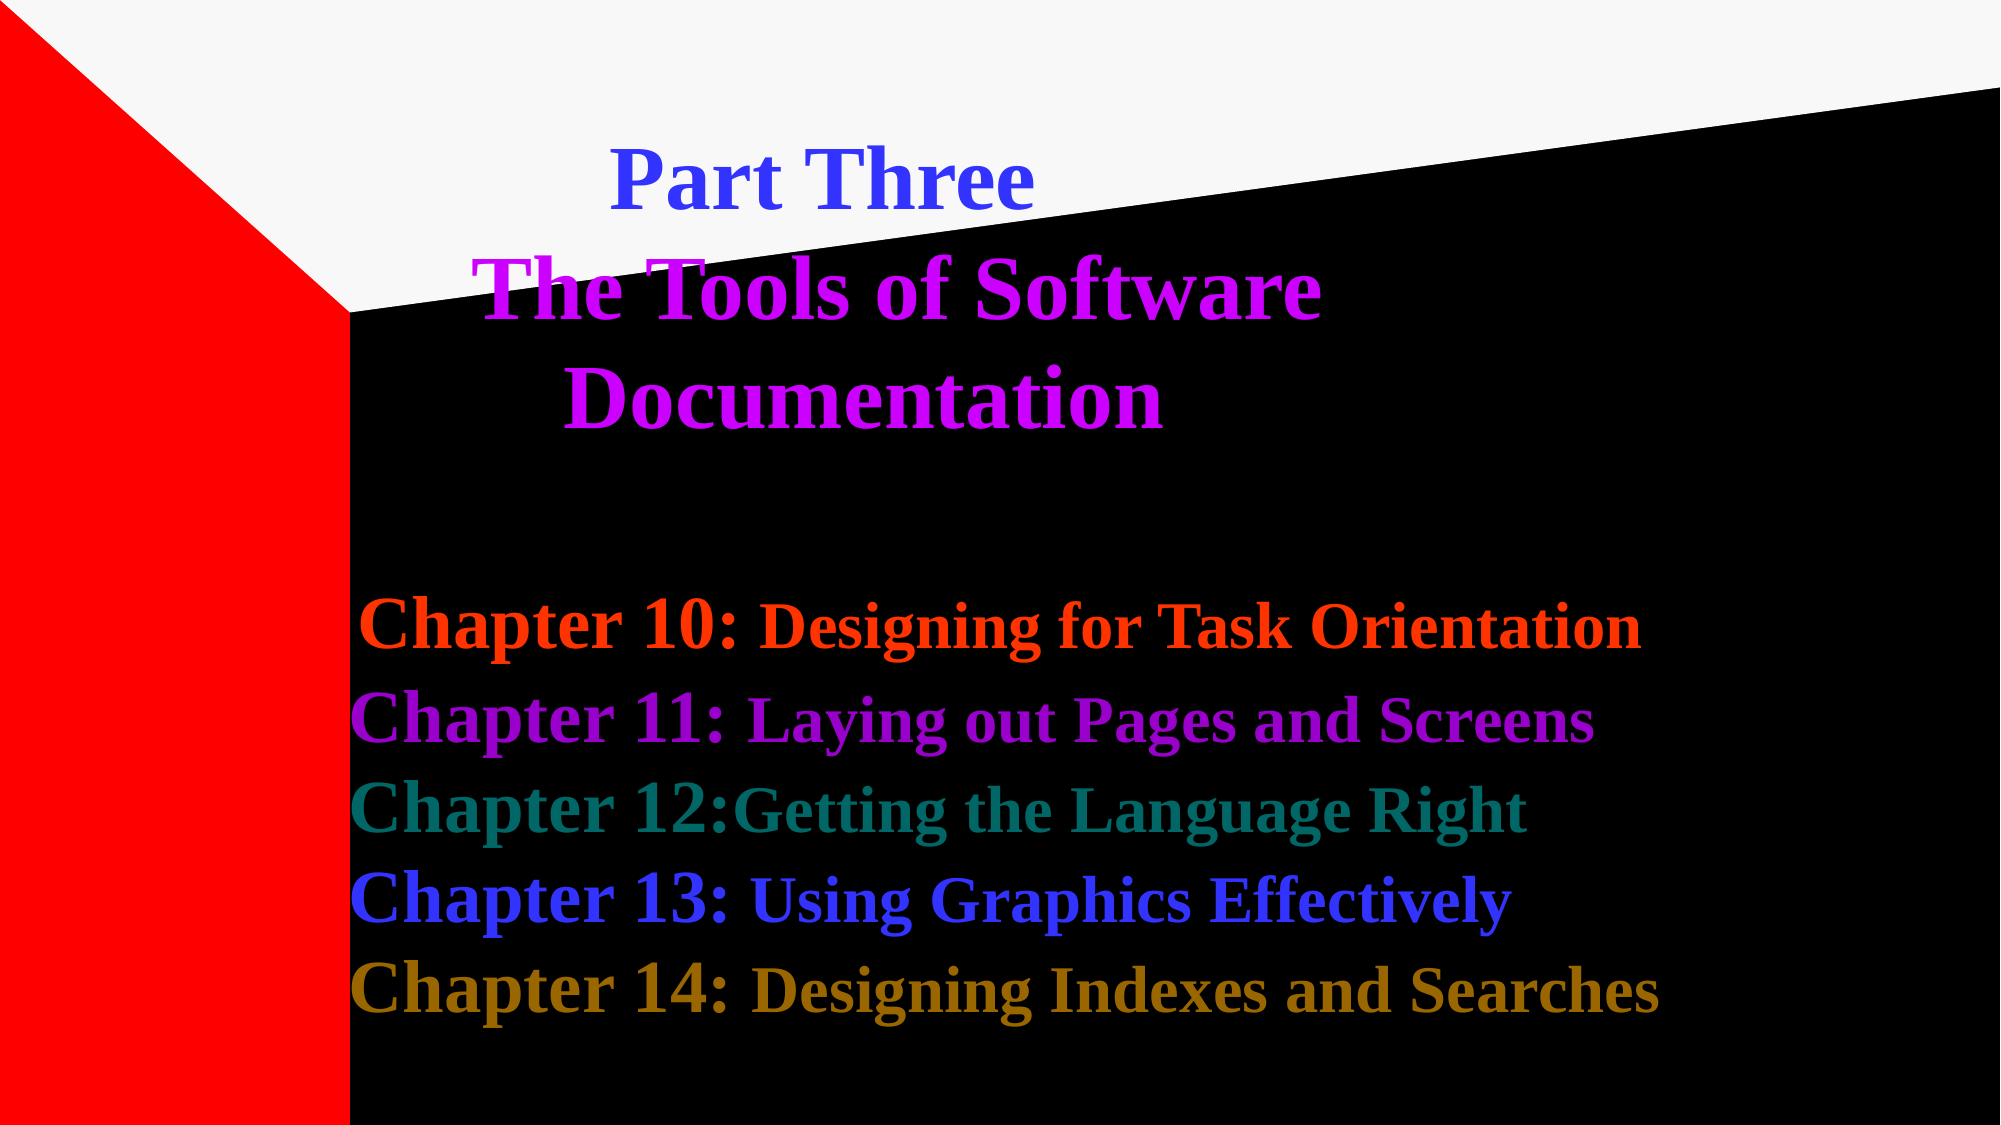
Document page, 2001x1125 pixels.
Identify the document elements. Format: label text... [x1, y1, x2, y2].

title Part Three The Tools of Software Documentation Chapter 10: Designing for Task Orientation Chapter 11: Laying out Pages and Screens Chapter 12:Getting the Language Right Chapter 13: Using Graphics Effectively Chapter 14: Designing Indexes and Searches [249, 0, 1750, 1125]
